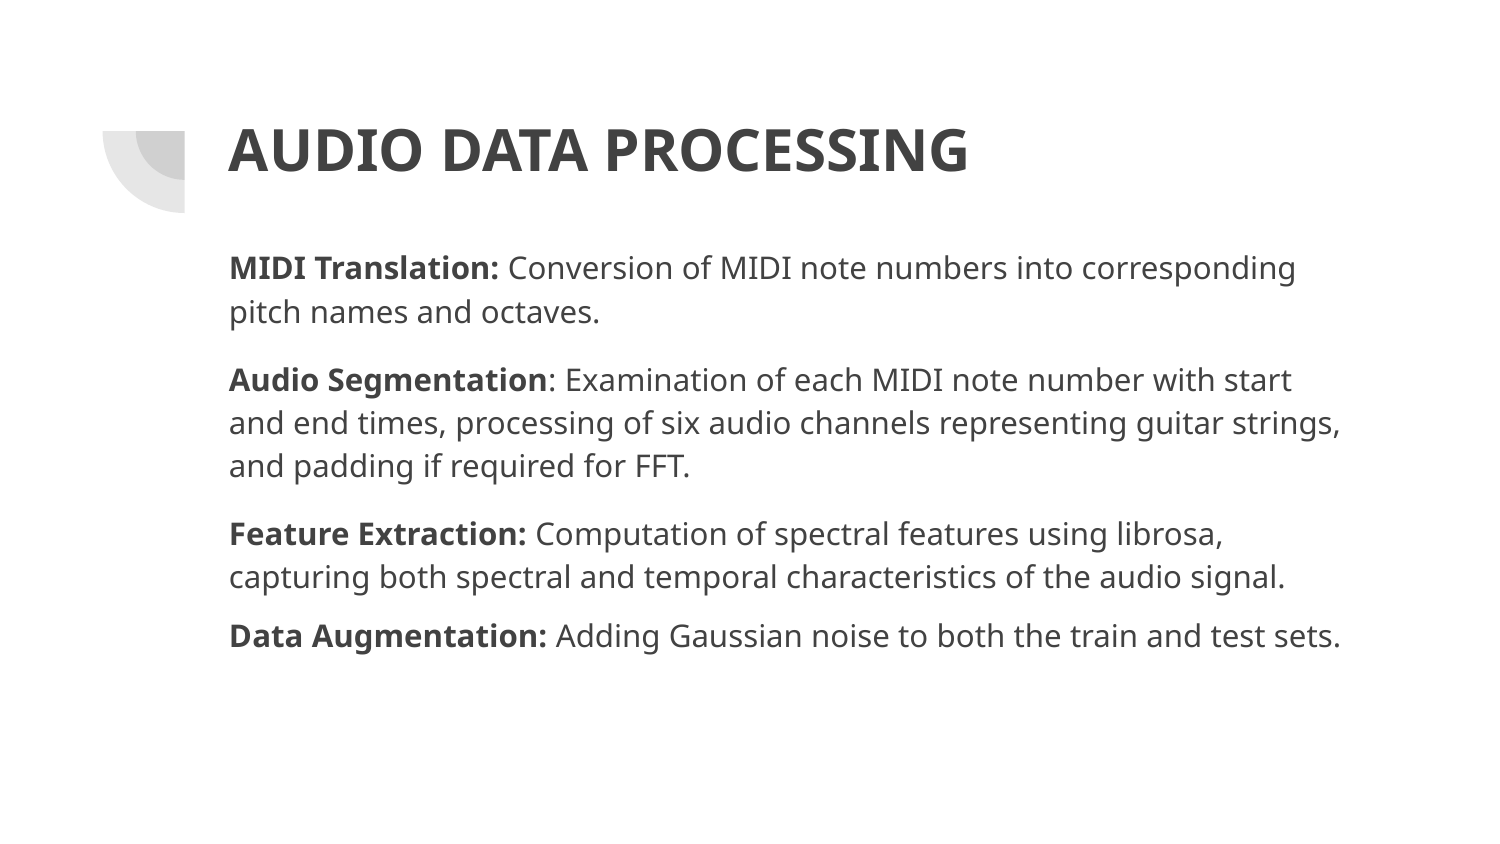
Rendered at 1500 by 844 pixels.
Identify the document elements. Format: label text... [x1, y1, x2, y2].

list MIDI Translation: Conversion of MIDI note numbers into corresponding pitch names and octaves. Audio Segmentation: Examination of each MIDI note number with start and end times, processing of six audio channels representing guitar strings, and padding if required for FFT. Feature Extraction: Computation of spectral features using librosa, capturing both spectral and temporal characteristics of the audio signal. Data Augmentation: Adding Gaussian noise to both the train and test sets. [213, 228, 1368, 744]
title AUDIO DATA PROCESSING [213, 98, 1368, 228]
